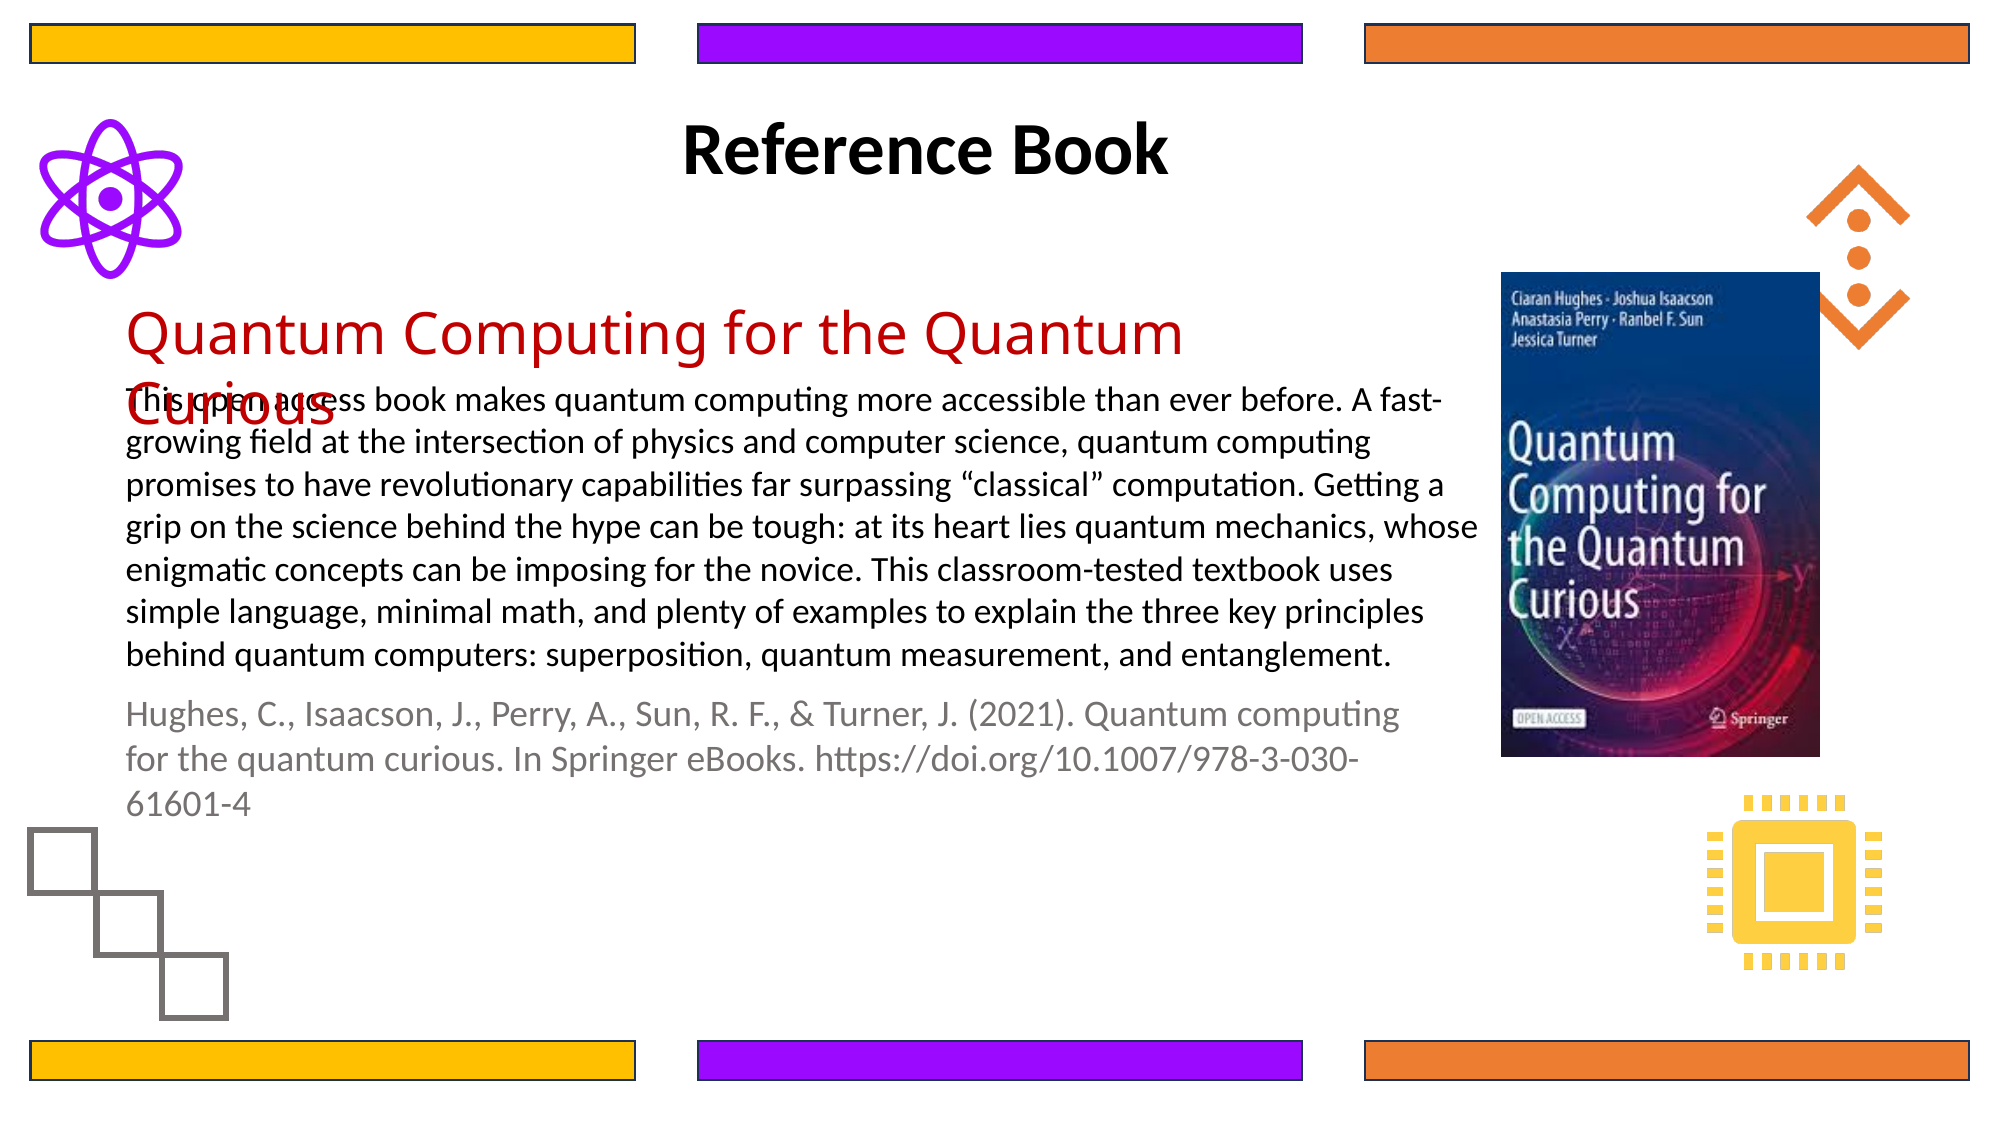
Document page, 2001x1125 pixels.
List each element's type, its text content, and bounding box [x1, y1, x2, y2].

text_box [30, 24, 1970, 64]
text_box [30, 1041, 1970, 1080]
text_box This open access book makes quantum computing more accessible than ever before. A fast-growing field at the intersection of physics and computer science, quantum computing promises to have revolutionary capabilities far surpassing “classical” computation. Getting a grip on the science behind the hype can be tough: at its heart lies quantum mechanics, whose enigmatic concepts can be imposing for the novice. This classroom-tested textbook uses simple language, minimal math, and plenty of examples to explain the three key principles behind quantum computers: superposition, quantum measurement, and entanglement. [110, 368, 1502, 766]
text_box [30, 830, 226, 1018]
text_box Hughes, C., Isaacson, J., Perry, A., Sun, R. F., & Turner, J. (2021). Quantum computing for the quantum curious. In Springer eBooks. https://doi.org/10.1007/978-3-030-61601-4 [110, 682, 1453, 832]
picture [1501, 146, 1970, 757]
text_box Quantum Computing for the Quantum Curious [110, 288, 1345, 444]
title Reference Book [278, 75, 1592, 199]
picture [15, 103, 207, 295]
picture [1684, 772, 1904, 992]
